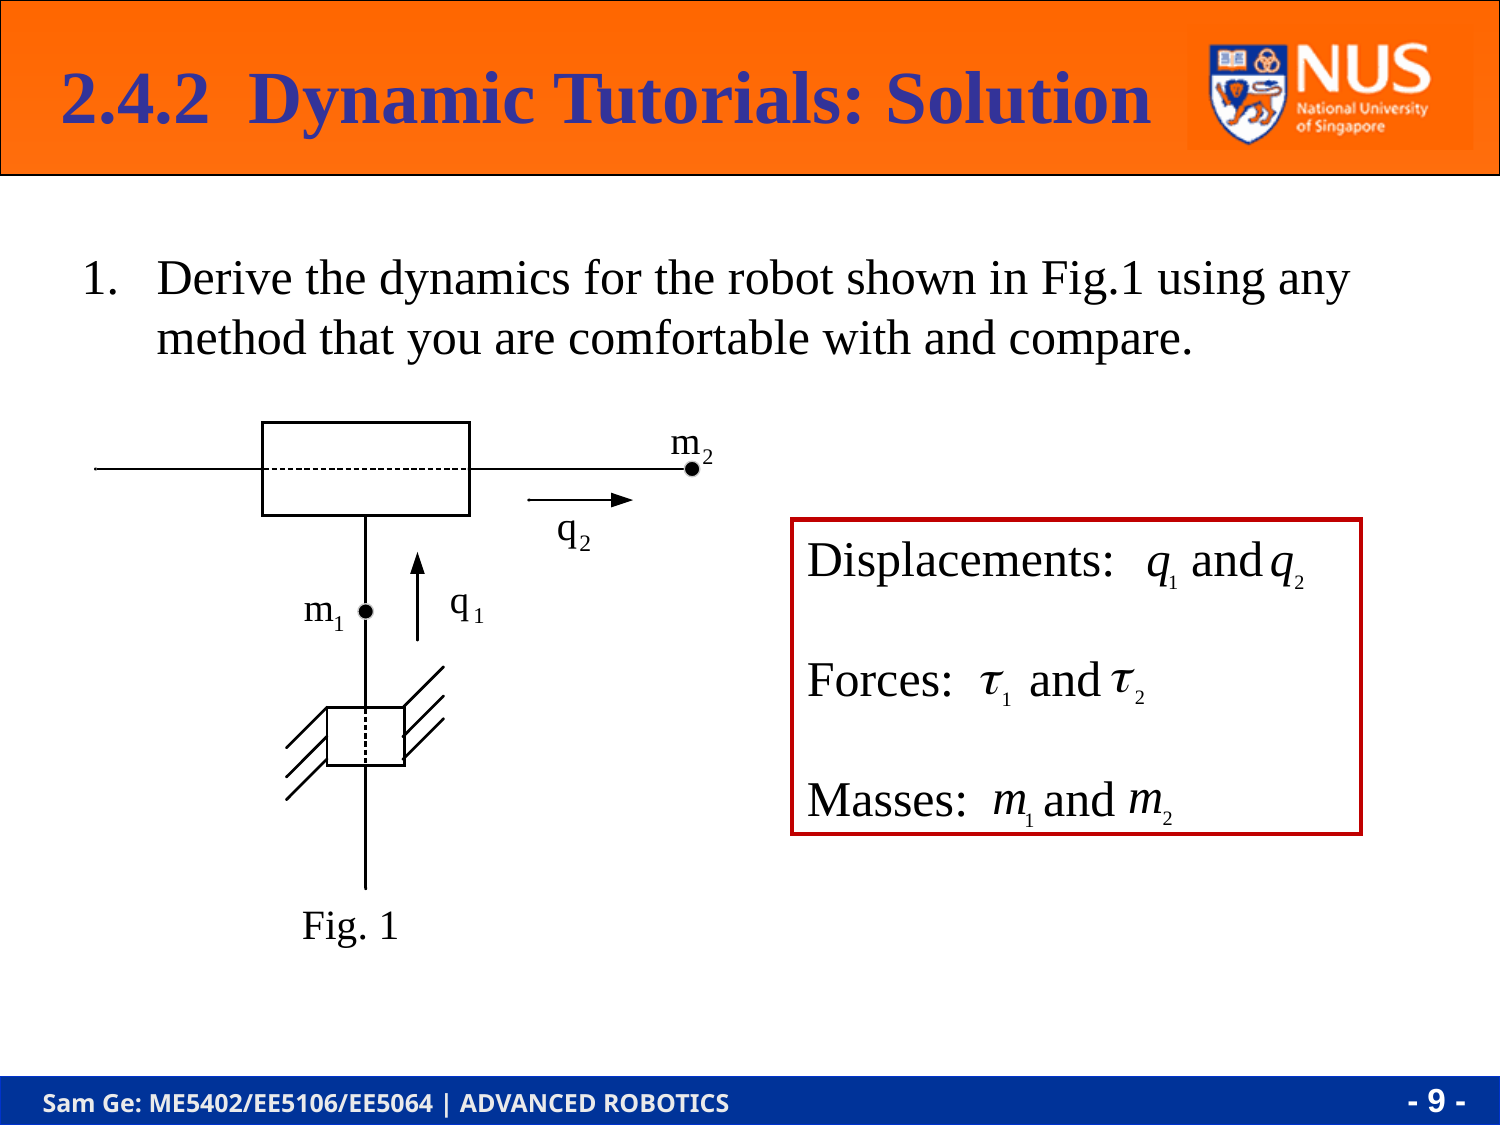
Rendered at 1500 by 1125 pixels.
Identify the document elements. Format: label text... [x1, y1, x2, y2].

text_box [1106, 642, 1156, 718]
text_box Fig. 1 [287, 899, 415, 955]
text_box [984, 765, 1043, 840]
picture [1187, 24, 1474, 150]
text_box 2.4.2 Dynamic Tutorials: Solution [46, 41, 1224, 147]
text_box Displacements: and Forces: and Masses: and [792, 519, 1361, 835]
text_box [1120, 763, 1182, 838]
picture [91, 414, 720, 891]
list Derive the dynamics for the robot shown in Fig.1 using any method that you are comfortable with and compare. [66, 237, 1472, 980]
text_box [1138, 527, 1188, 602]
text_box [974, 644, 1021, 719]
slide_number - 8 - [1376, 1071, 1482, 1125]
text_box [1262, 527, 1316, 602]
